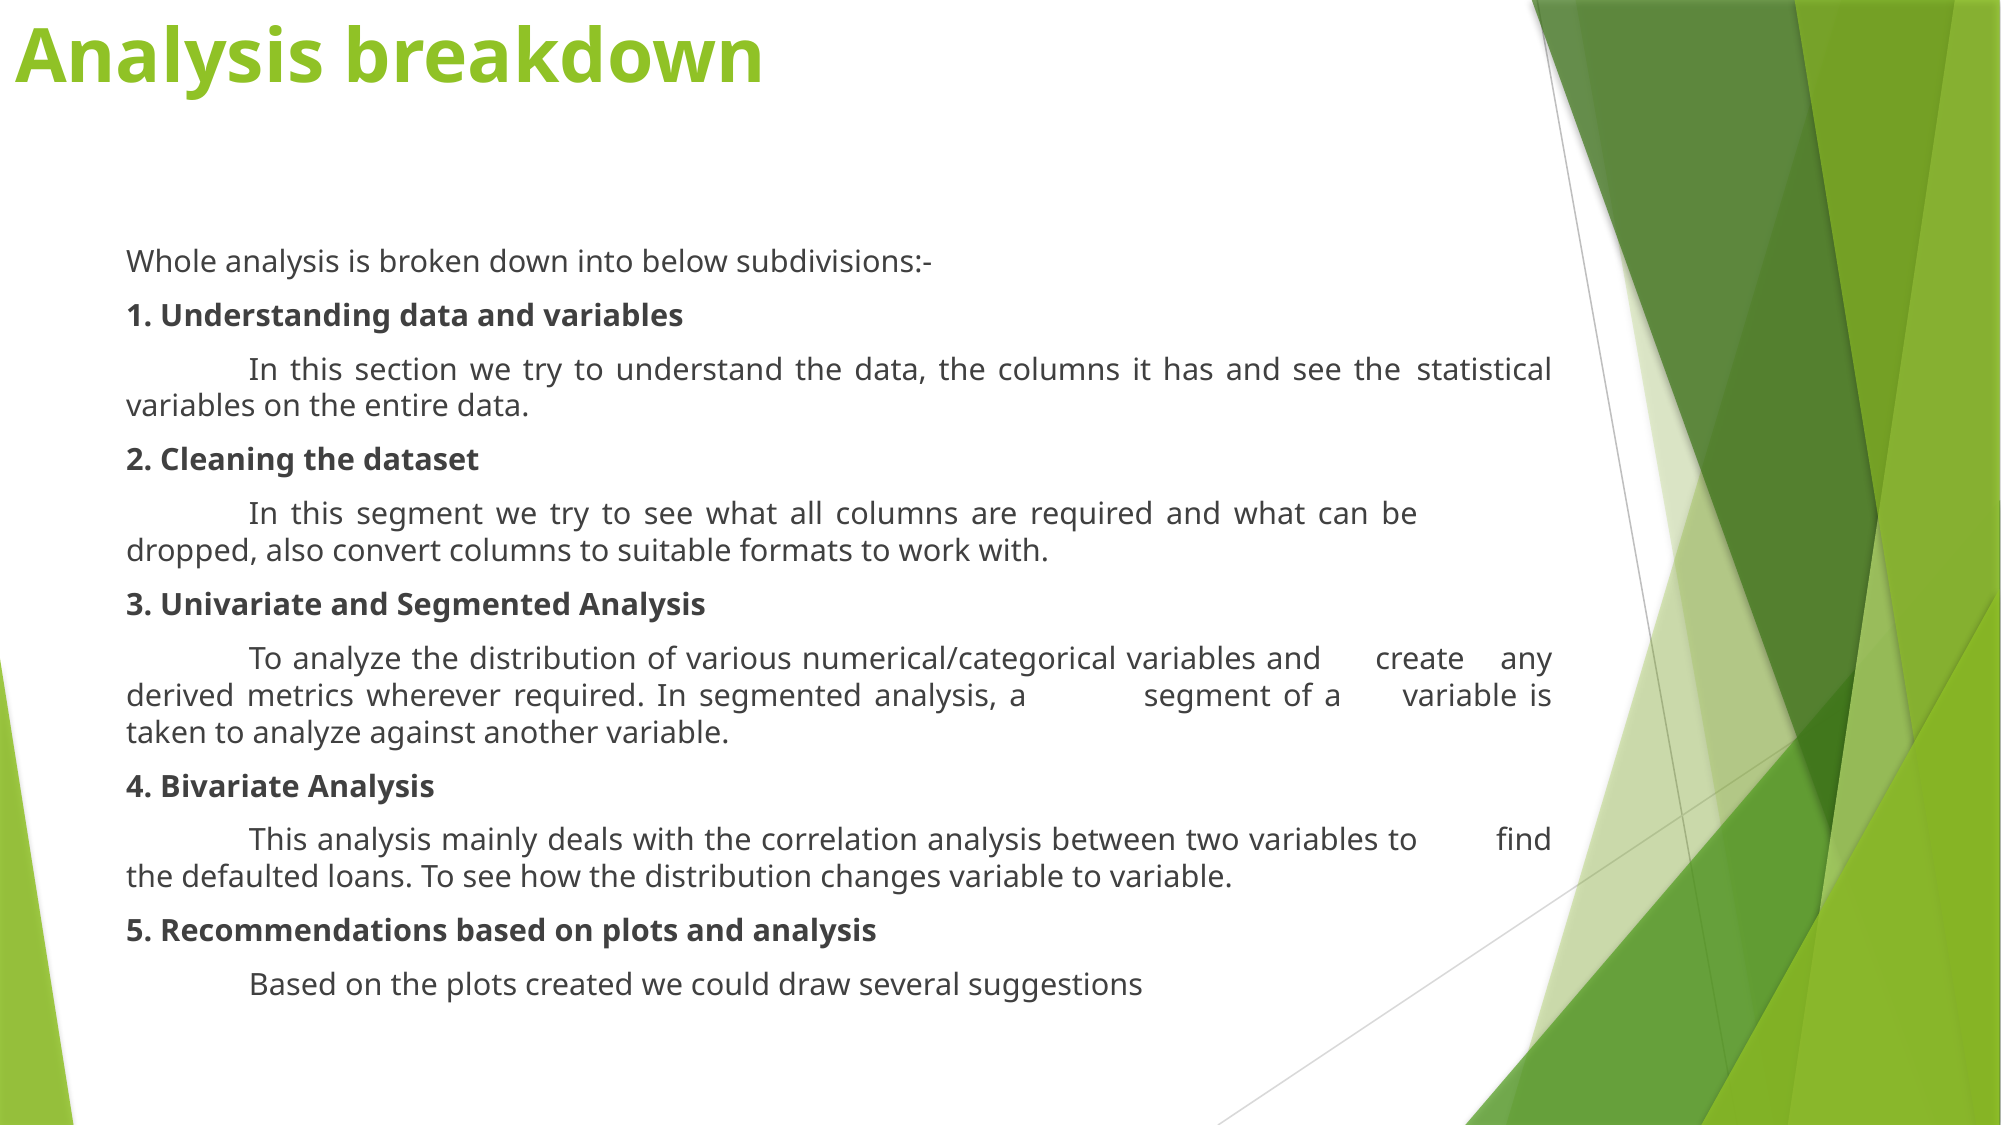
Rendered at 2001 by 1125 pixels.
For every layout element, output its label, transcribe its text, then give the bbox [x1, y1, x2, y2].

list Whole analysis is broken down into below subdivisions:- 1. Understanding data and variables In this section we try to understand the data, the columns it has and see the statistical variables on the entire data. 2. Cleaning the dataset In this segment we try to see what all columns are required and what can be dropped, also convert columns to suitable formats to work with. 3. Univariate and Segmented Analysis To analyze the distribution of various numerical/categorical variables and create any derived metrics wherever required. In segmented analysis, a segment of a variable is taken to analyze against another variable. 4. Bivariate Analysis This analysis mainly deals with the correlation analysis between two variables to find the defaulted loans. To see how the distribution changes variable to variable. 5. Recommendations based on plots and analysis Based on the plots created we could draw several suggestions [111, 233, 1568, 1071]
title Analysis breakdown [0, 0, 1411, 217]
